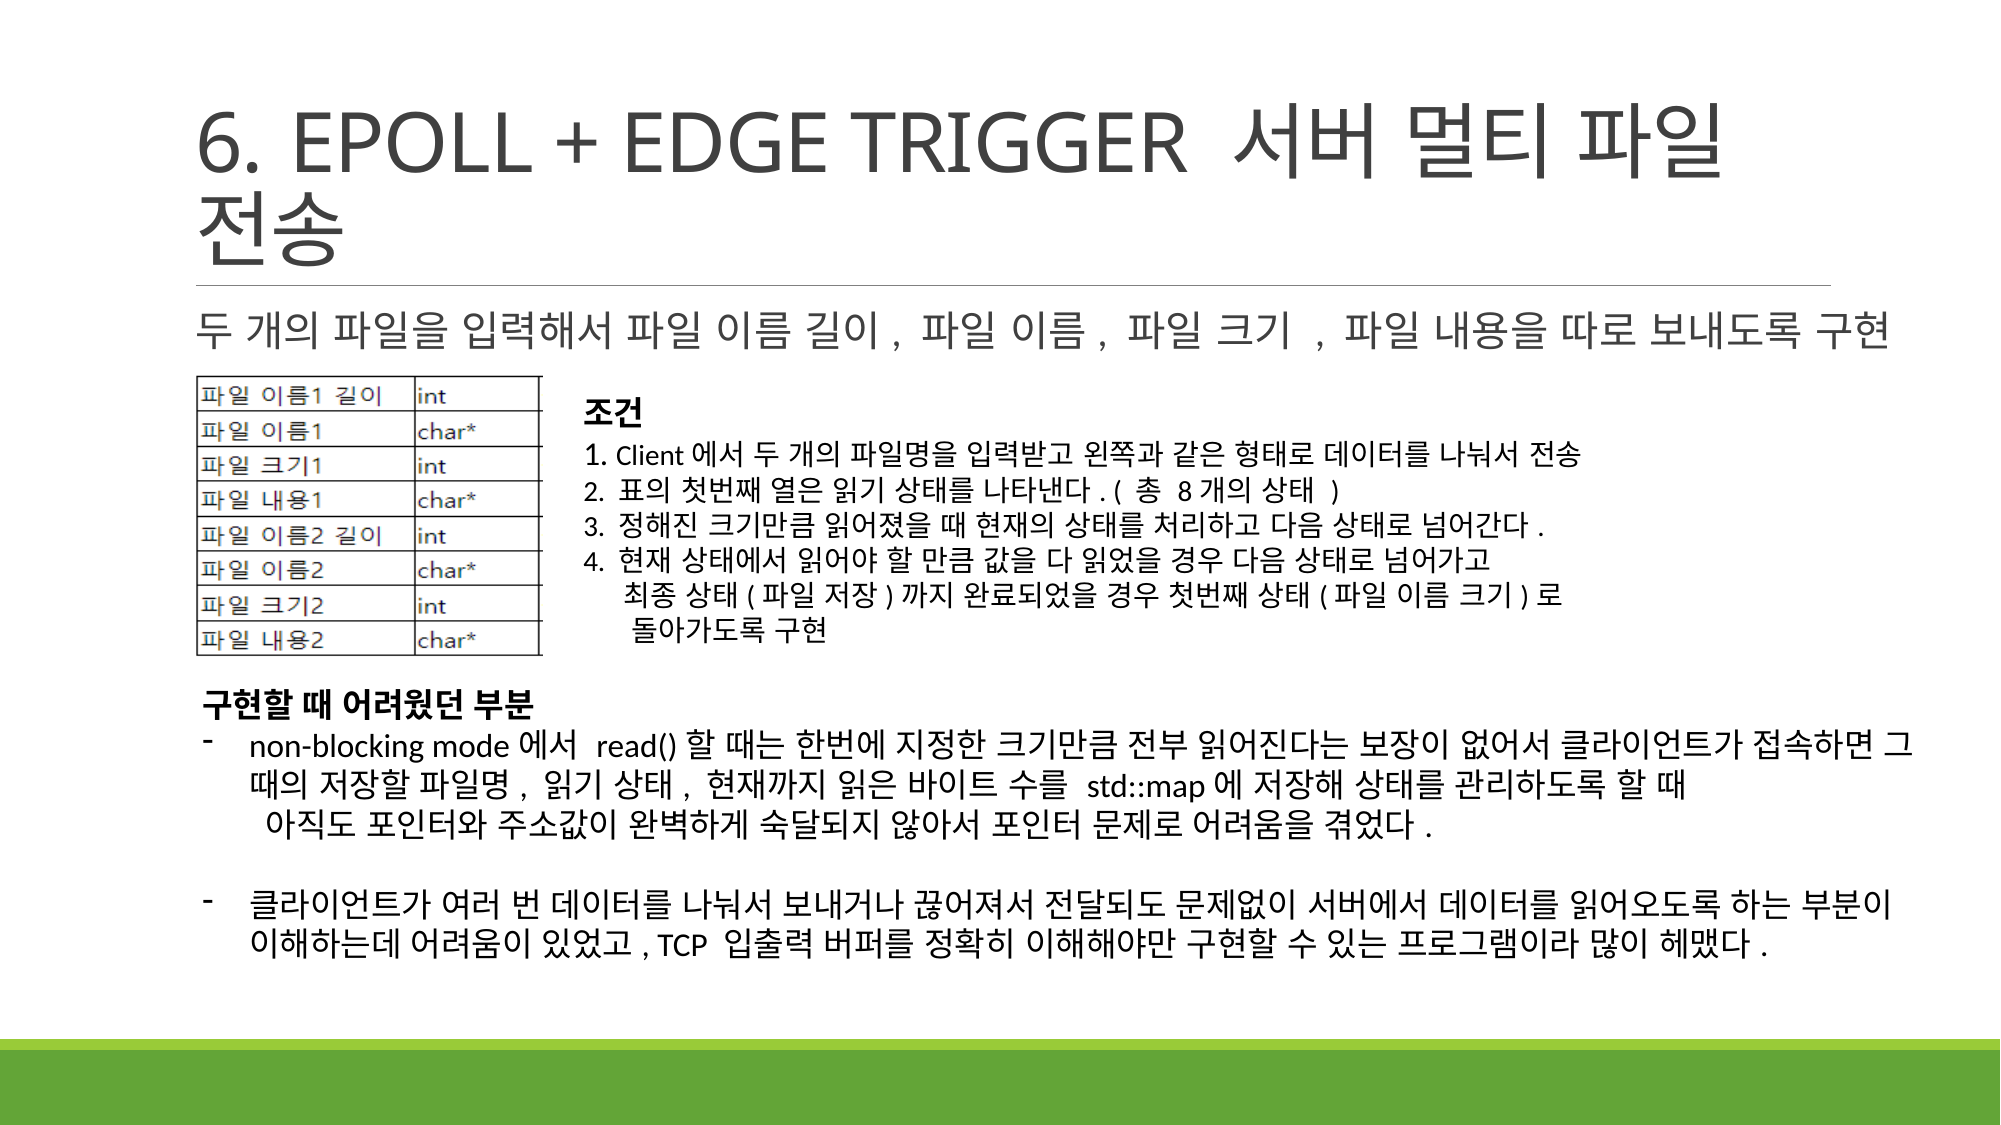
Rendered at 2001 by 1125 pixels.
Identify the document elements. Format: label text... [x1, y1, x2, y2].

title 6. EPOLL + EDGE TRIGGER 서버 멀티 파일 전송 [180, 47, 1830, 285]
list 두 개의 파일을 입력해서 파일 이름 길이, 파일 이름, 파일 크기 , 파일 내용을 따로 보내도록 구현 [180, 302, 1945, 963]
text_box 조건 1. Client에서 두 개의 파일명을 입력받고 왼쪽과 같은 형태로 데이터를 나눠서 전송 2. 표의 첫번째 열은 읽기 상태를 나타낸다. ( 총 8개의 상태 ) 3. 정해진 크기만큼 읽어졌을 때 현재의 상태를 처리하고 다음 상태로 넘어간다. 4. 현재 상태에서 읽어야 할 만큼 값을 다 읽었을 경우 다음 상태로 넘어가고 최종 상태(파일 저장)까지 완료되었을 경우 첫번째 상태(파일 이름 크기)로 돌아가도록 구현 [568, 385, 1978, 700]
picture [194, 372, 543, 660]
text_box 구현할 때 어려웠던 부분 non-blocking mode에서 read()할 때는 한번에 지정한 크기만큼 전부 읽어진다는 보장이 없어서 클라이언트가 접속하면 그 때의 저장할 파일명, 읽기 상태, 현재까지 읽은 바이트 수를 std::map에 저장해 상태를 관리하도록 할 때 아직도 포인터와 주소값이 완벽하게 숙달되지 않아서 포인터 문제로 어려움을 겪었다. 클라이언트가 여러 번 데이터를 나눠서 보내거나 끊어져서 전달되도 문제없이 서버에서 데이터를 읽어오도록 하는 부분이 이해하는데 어려움이 있었고, TCP 입출력 버퍼를 정확히 이해해야만 구현할 수 있는 프로그램이라 많이 헤맸다. [187, 676, 1938, 1056]
